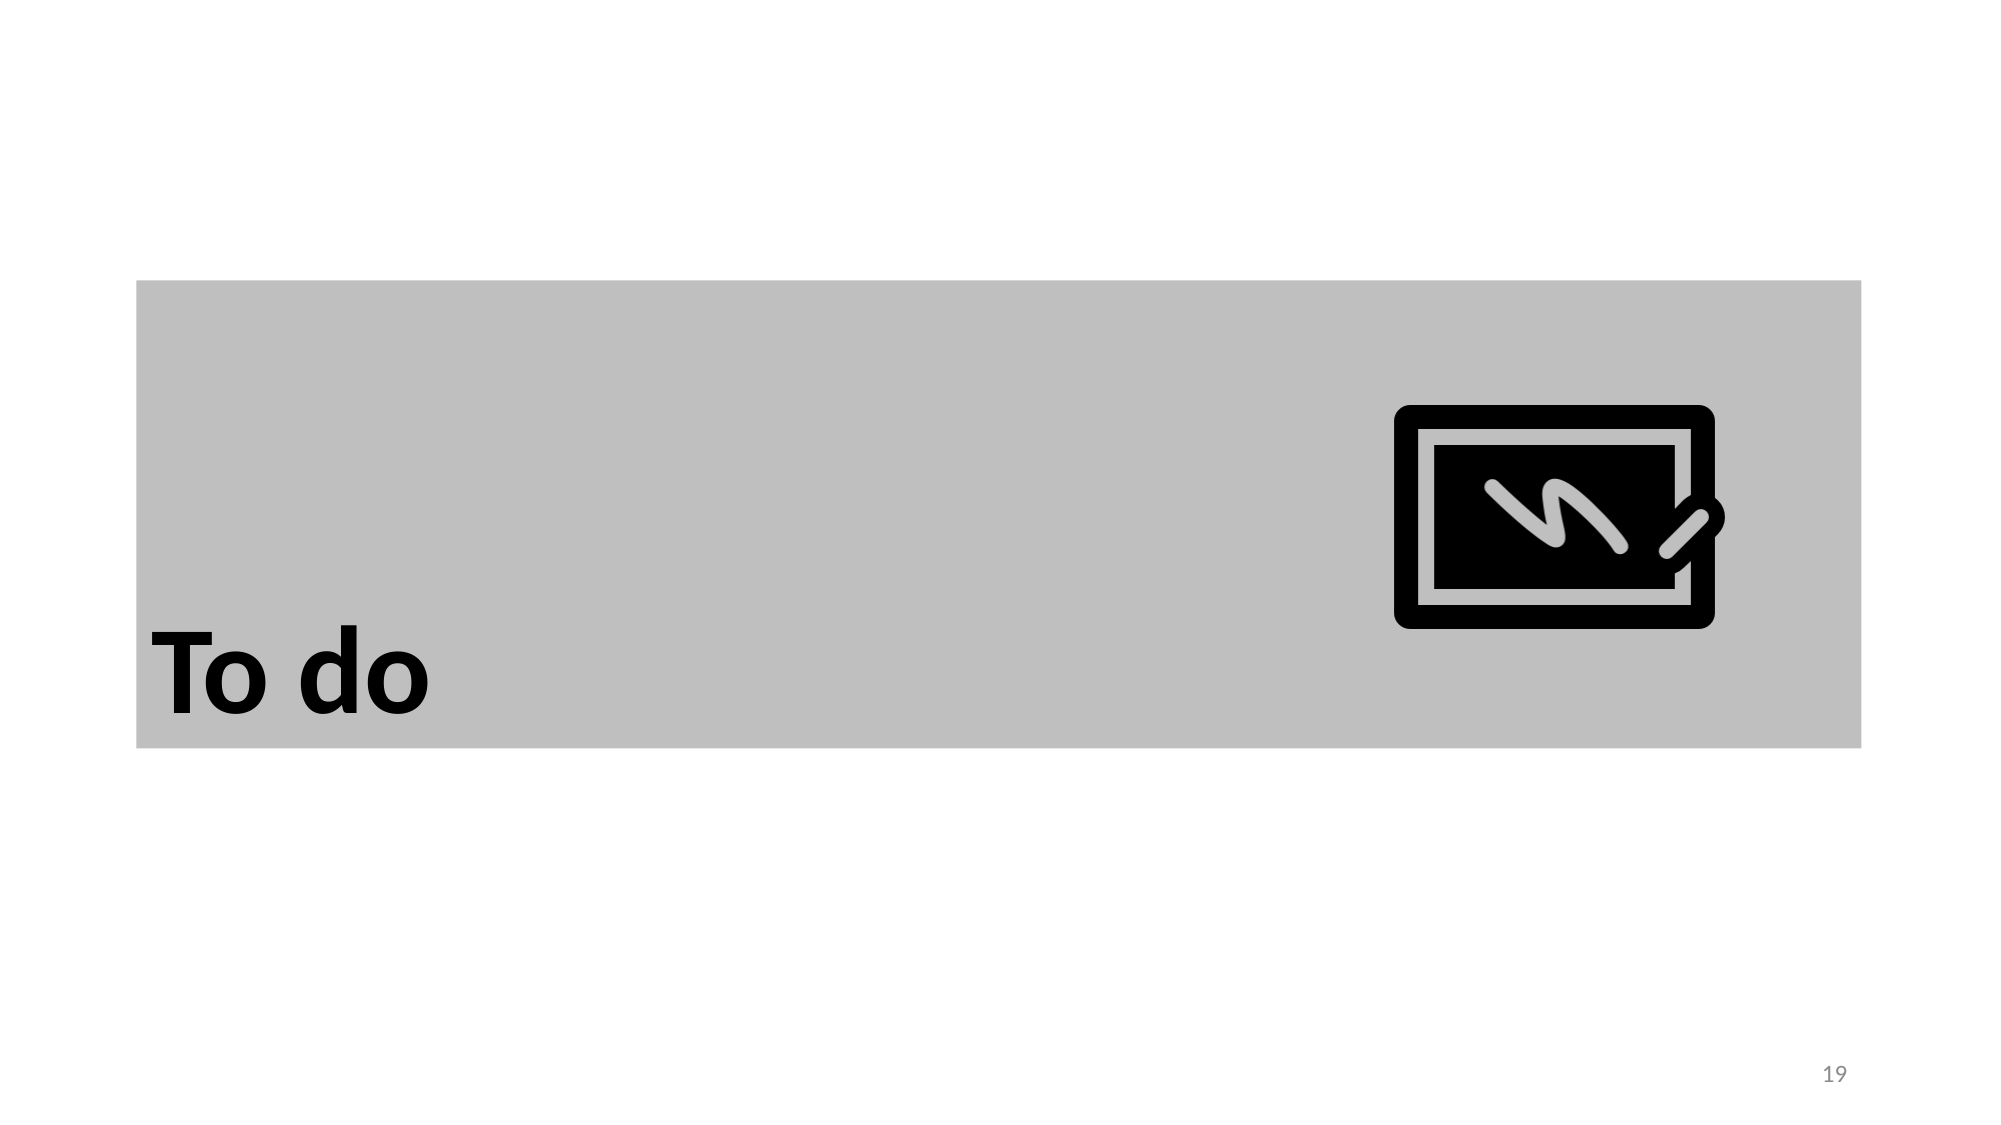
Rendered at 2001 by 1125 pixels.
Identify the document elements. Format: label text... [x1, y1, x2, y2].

title To do [136, 280, 1862, 749]
slide_number 19 [1412, 1042, 1863, 1103]
picture [1362, 325, 1747, 710]
